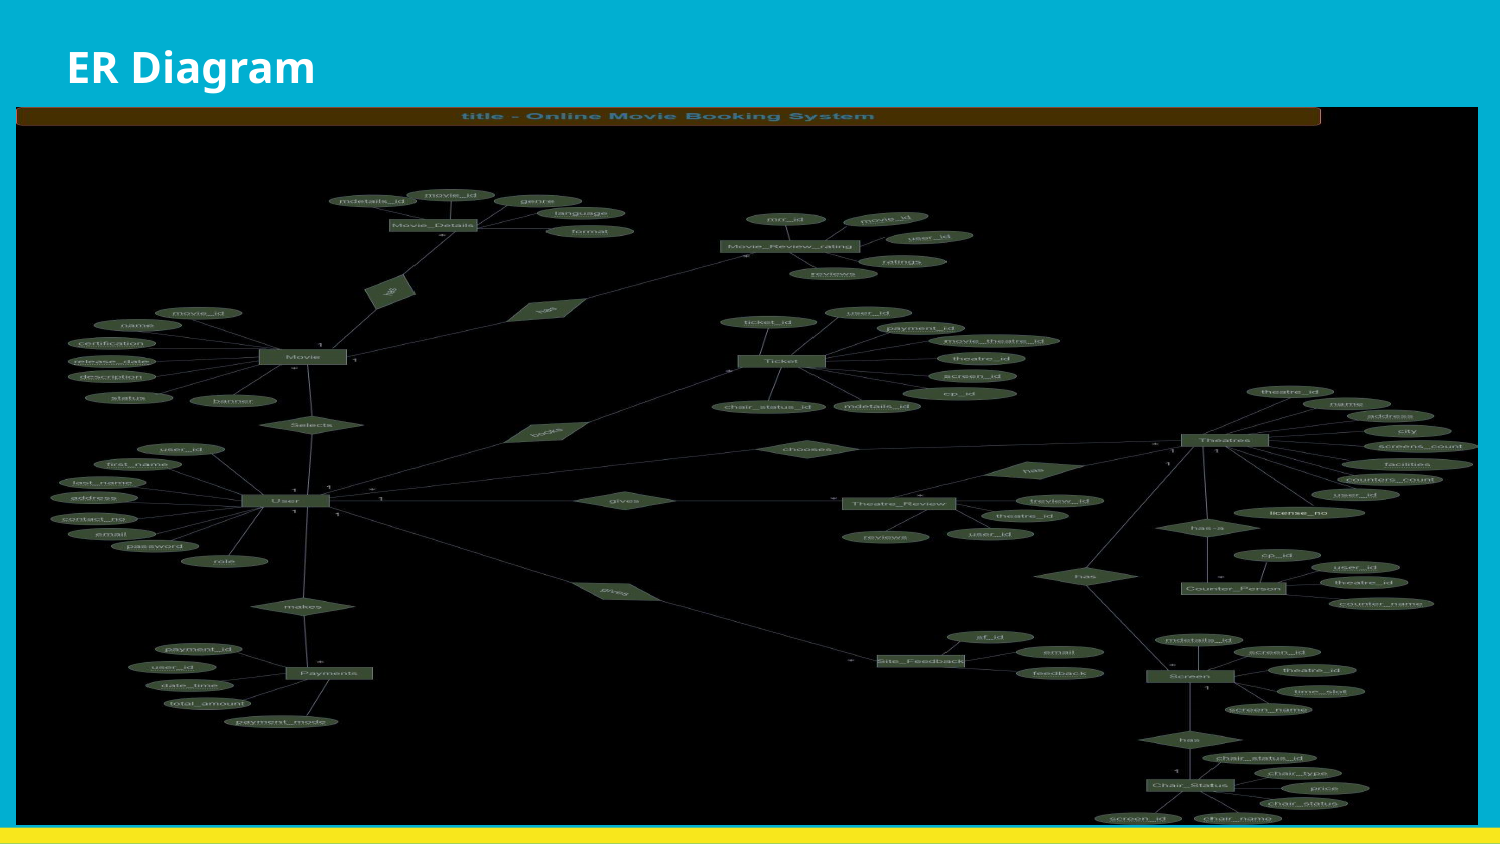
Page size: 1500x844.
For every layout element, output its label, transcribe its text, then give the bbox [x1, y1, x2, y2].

title ER Diagram [51, 25, 1449, 105]
picture [16, 106, 1479, 826]
